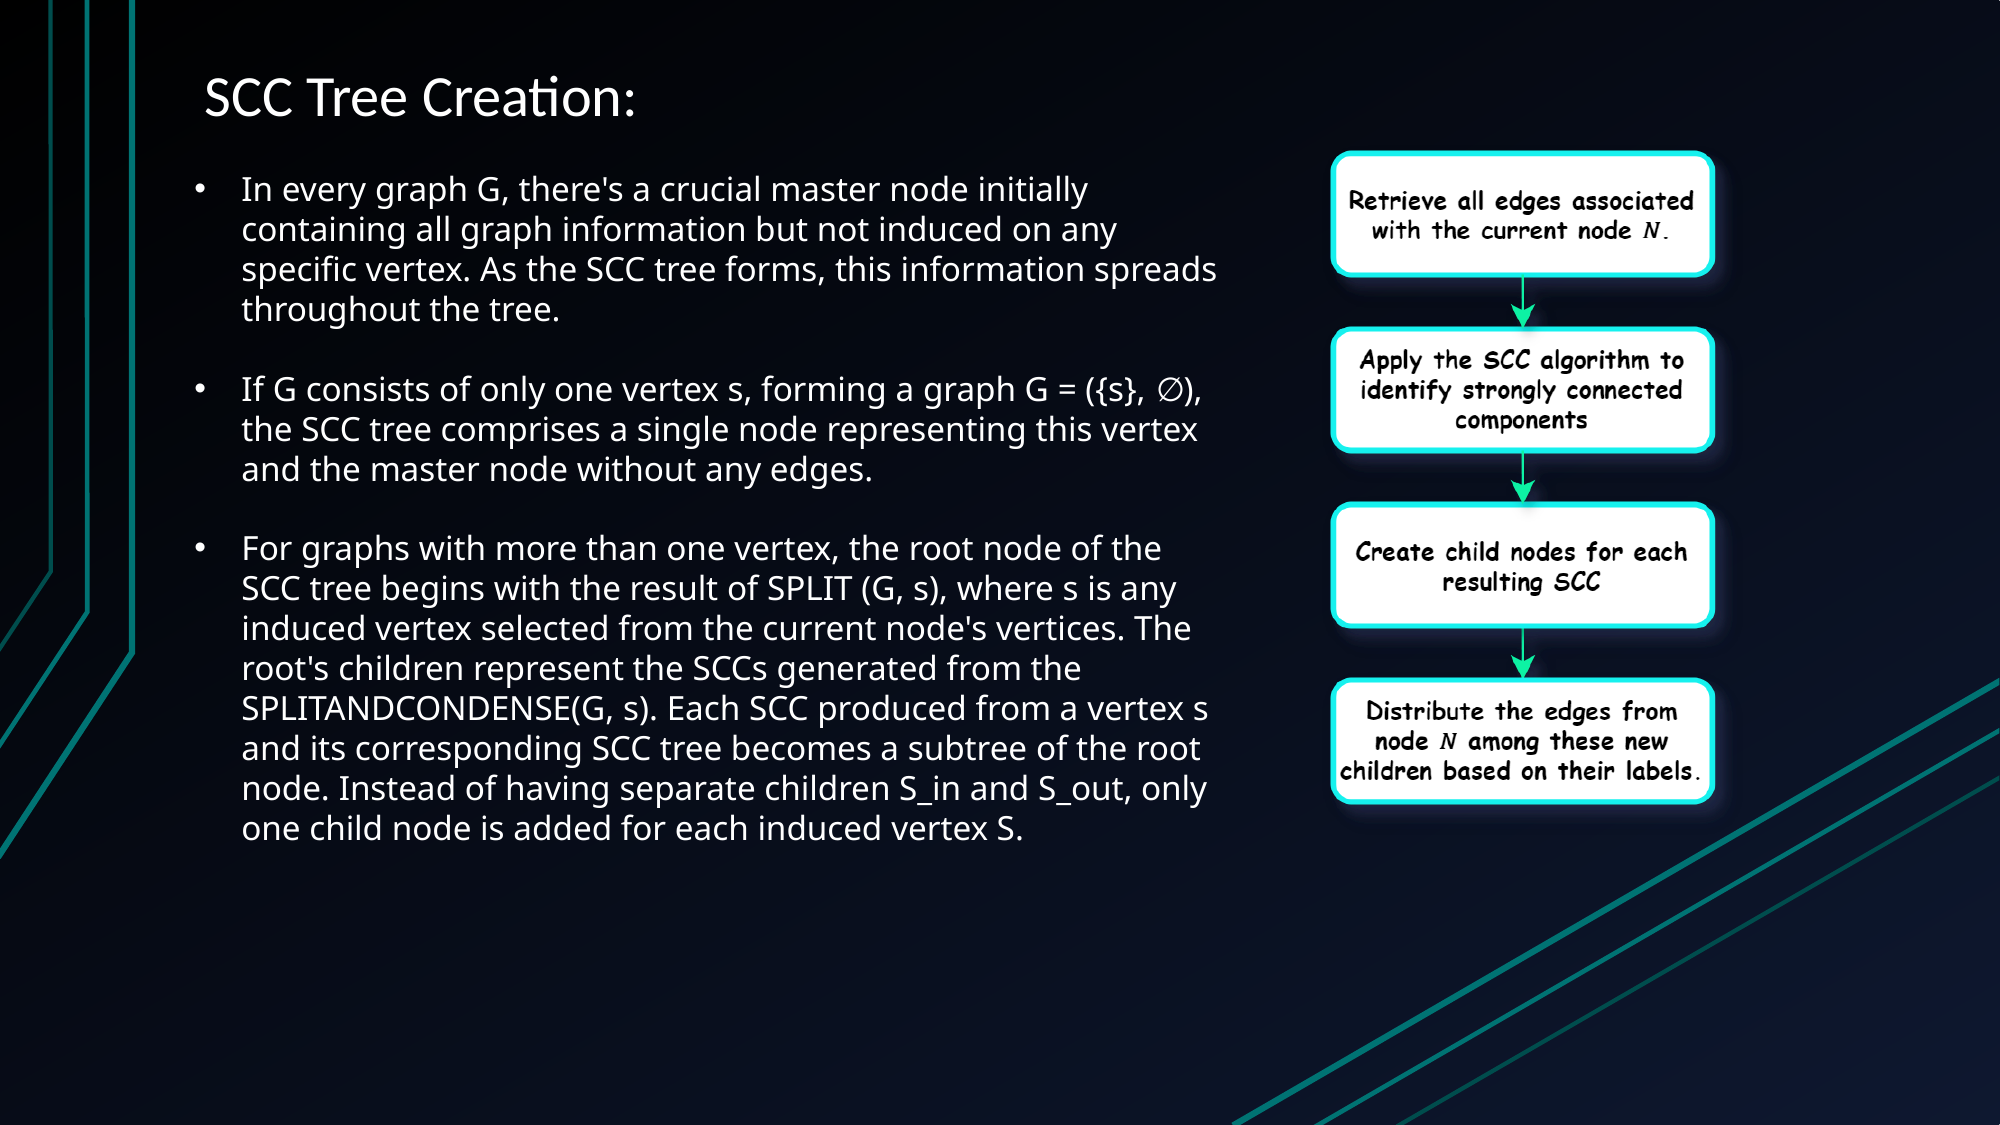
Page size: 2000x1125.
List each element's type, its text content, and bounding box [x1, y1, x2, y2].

title SCC Tree Creation: [184, 54, 669, 139]
picture [1318, 138, 1762, 855]
text_box In every graph G, there's a crucial master node initially containing all graph information but not induced on any specific vertex. As the SCC tree forms, this information spreads throughout the tree. If G consists of only one vertex s, forming a graph G = ({s}, ∅), the SCC tree comprises a single node representing this vertex and the master node without any edges. For graphs with more than one vertex, the root node of the SCC tree begins with the result of SPLIT (G, s), where s is any induced vertex selected from the current node's vertices. The root's children represent the SCCs generated from the SPLITANDCONDENSE(G, s). Each SCC produced from a vertex s and its corresponding SCC tree becomes a subtree of the root node. Instead of having separate children S_in and S_out, only one child node is added for each induced vertex S. [179, 160, 1236, 855]
